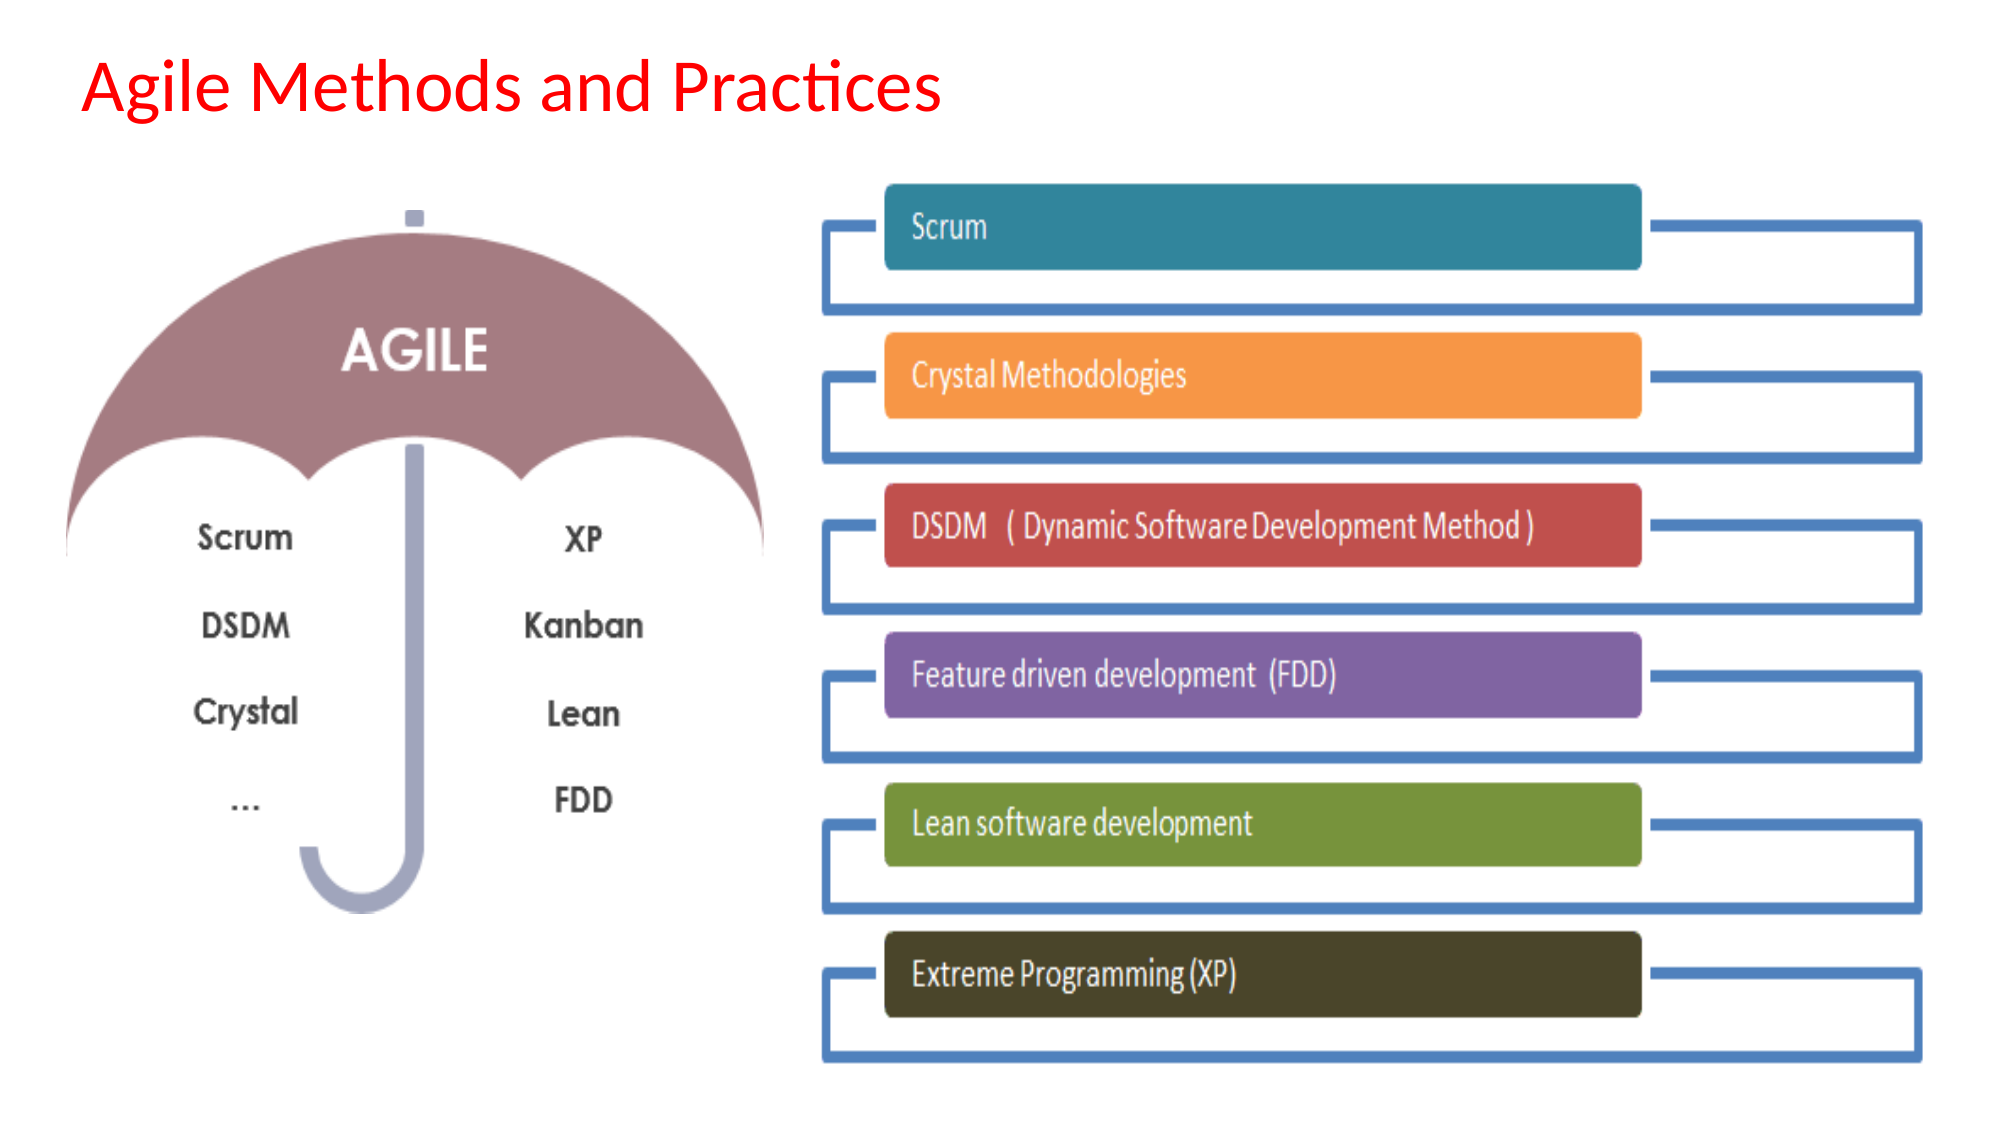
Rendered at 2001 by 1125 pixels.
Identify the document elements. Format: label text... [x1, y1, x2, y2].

picture [66, 210, 764, 914]
picture [807, 163, 1950, 1102]
subtitle Agile Methods and Practices [66, 37, 1000, 137]
